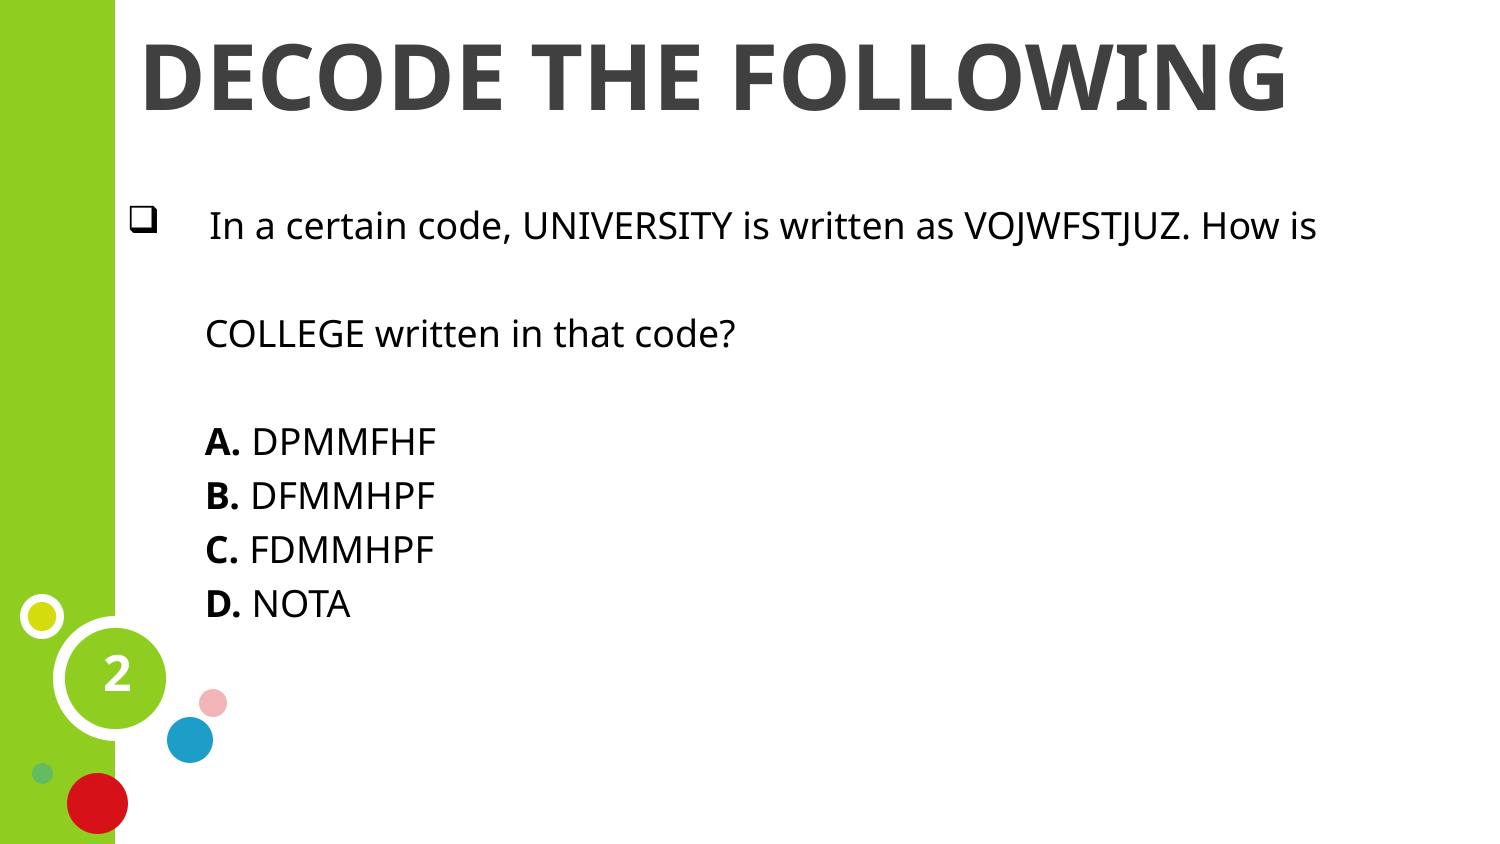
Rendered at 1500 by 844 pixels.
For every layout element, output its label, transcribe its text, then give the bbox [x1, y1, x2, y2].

text_box In a certain code, UNIVERSITY is written as VOJWFSTJUZ. How is COLLEGE written in that code? A. DPMMFHF B. DFMMHPF C. FDMMHPF D. NOTA [112, 185, 1376, 633]
picture [0, 0, 1500, 844]
title DECODE THE FOLLOWING [123, 20, 1500, 127]
text_box 2 [88, 634, 183, 710]
